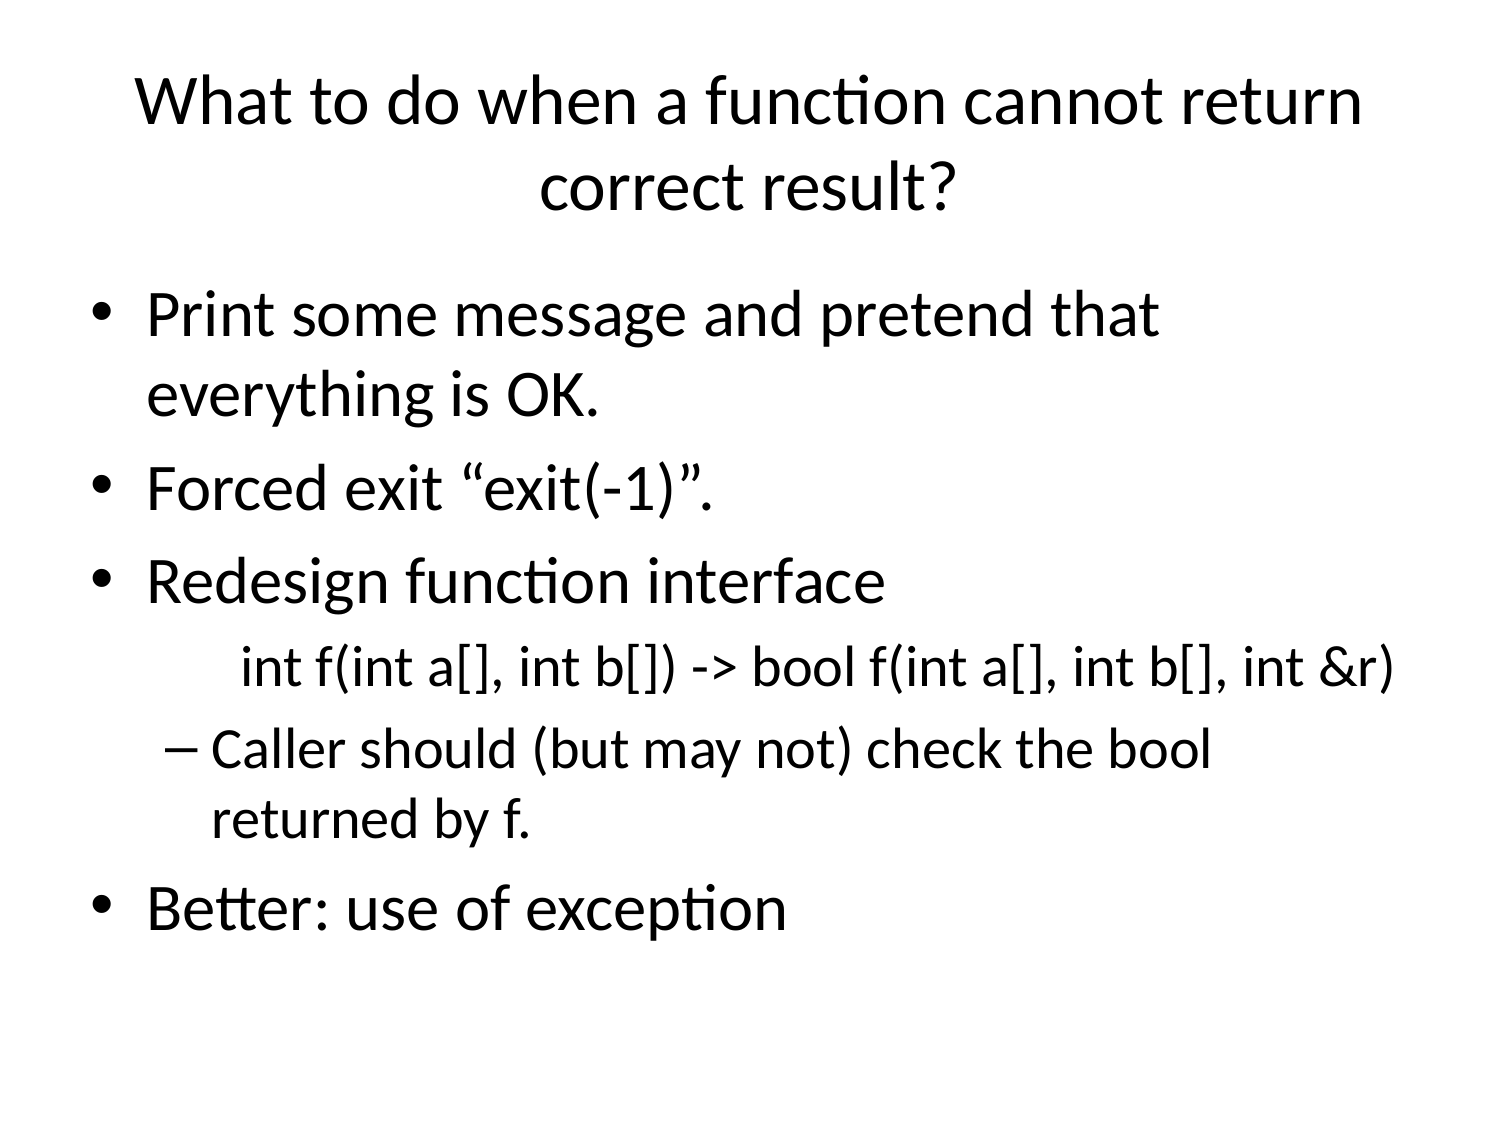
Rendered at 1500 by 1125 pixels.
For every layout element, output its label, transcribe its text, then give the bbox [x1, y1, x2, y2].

list Print some message and pretend that everything is OK. Forced exit “exit(-1)”. Redesign function interface int f(int a[], int b[]) -> bool f(int a[], int b[], int &r) Caller should (but may not) check the bool returned by f. Better: use of exception [75, 262, 1425, 1005]
title What to do when a function cannot return correct result? [75, 45, 1425, 233]
